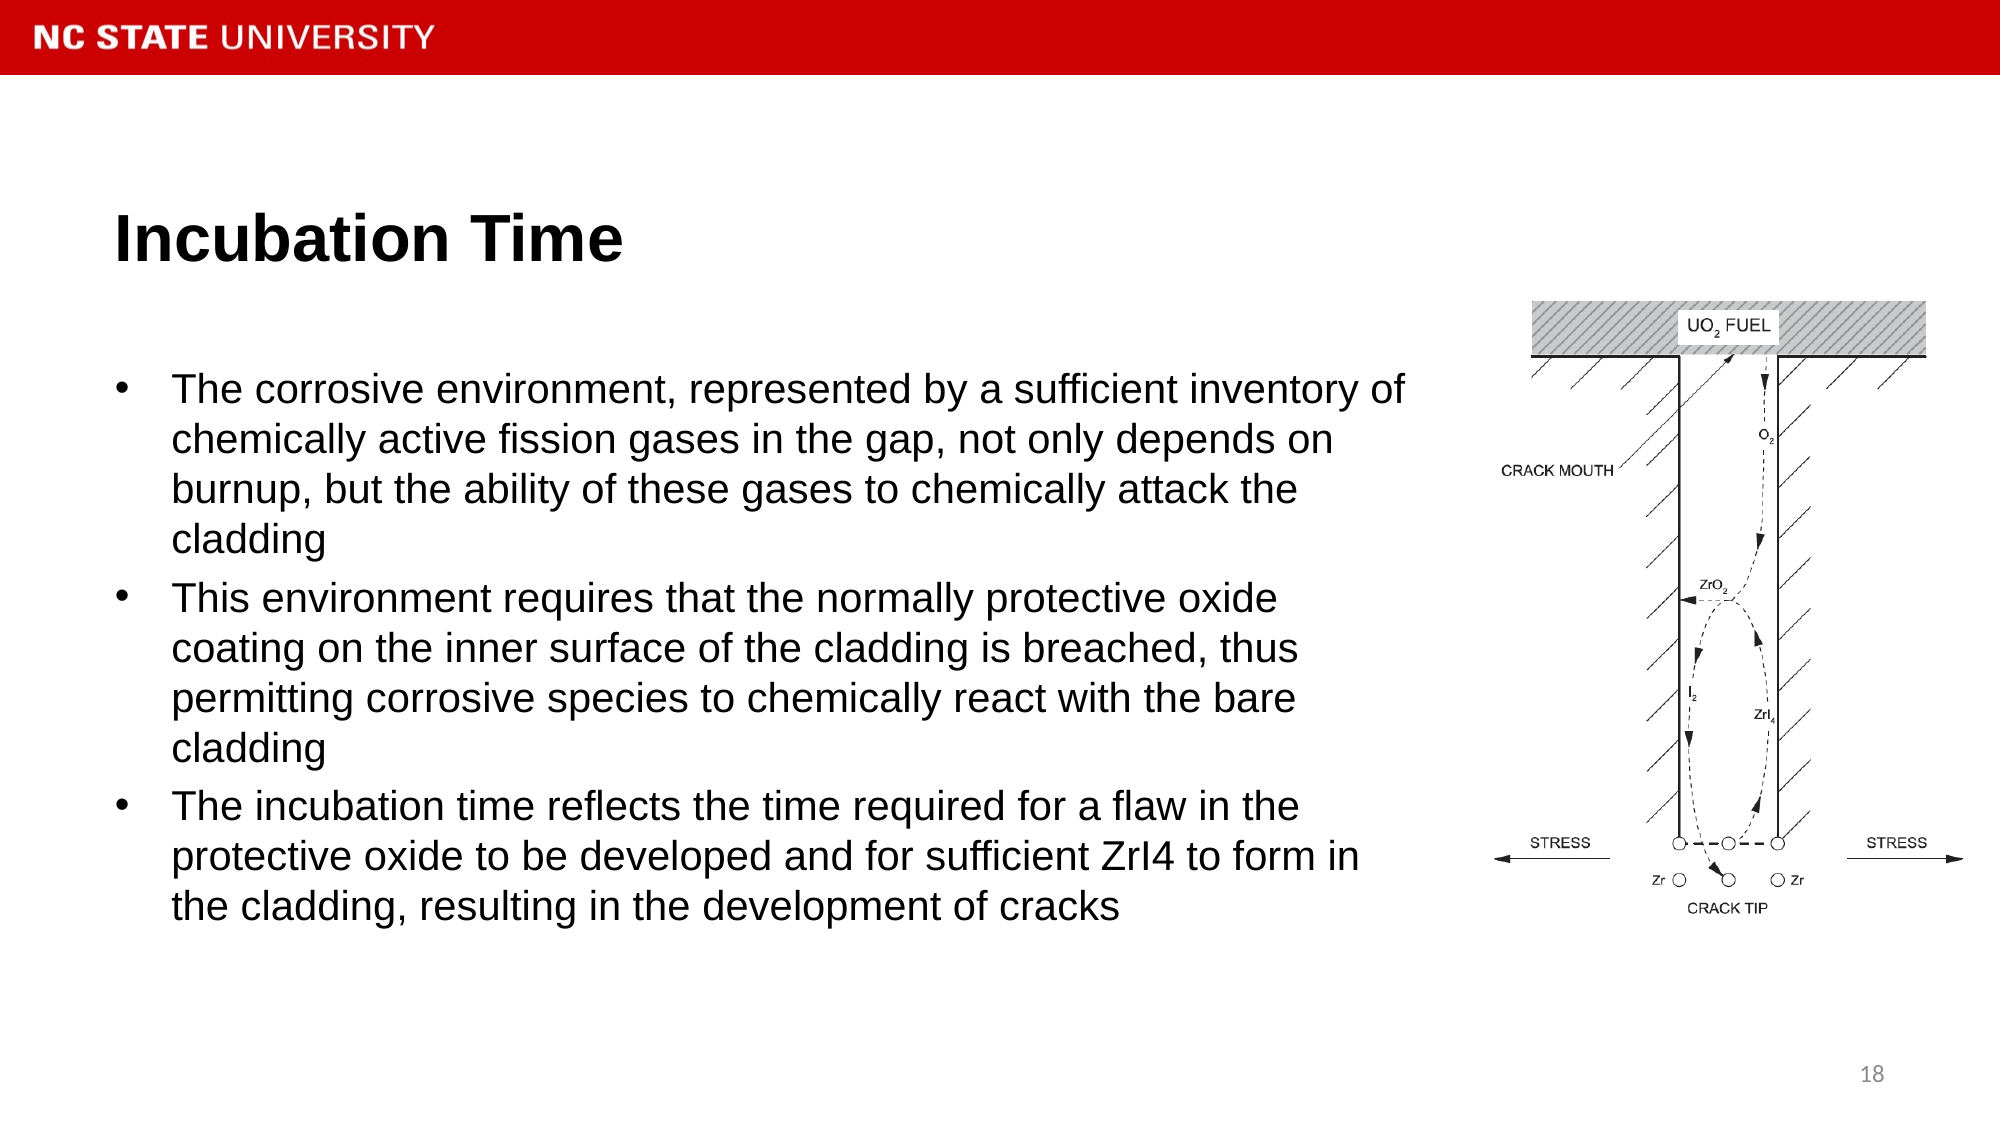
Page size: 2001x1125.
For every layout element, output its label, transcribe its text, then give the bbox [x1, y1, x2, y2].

list The corrosive environment, represented by a sufficient inventory of chemically active fission gases in the gap, not only depends on burnup, but the ability of these gases to chemically attack the cladding This environment requires that the normally protective oxide coating on the inner surface of the cladding is breached, thus permitting corrosive species to chemically react with the bare cladding The incubation time reflects the time required for a flaw in the protective oxide to be developed and for sufficient ZrI4 to form in the cladding, resulting in the development of cracks [99, 354, 1434, 1005]
picture [0, 0, 2000, 75]
picture [1458, 269, 2000, 921]
title Incubation Time [99, 147, 1900, 323]
slide_number 18 [1433, 1042, 1900, 1103]
